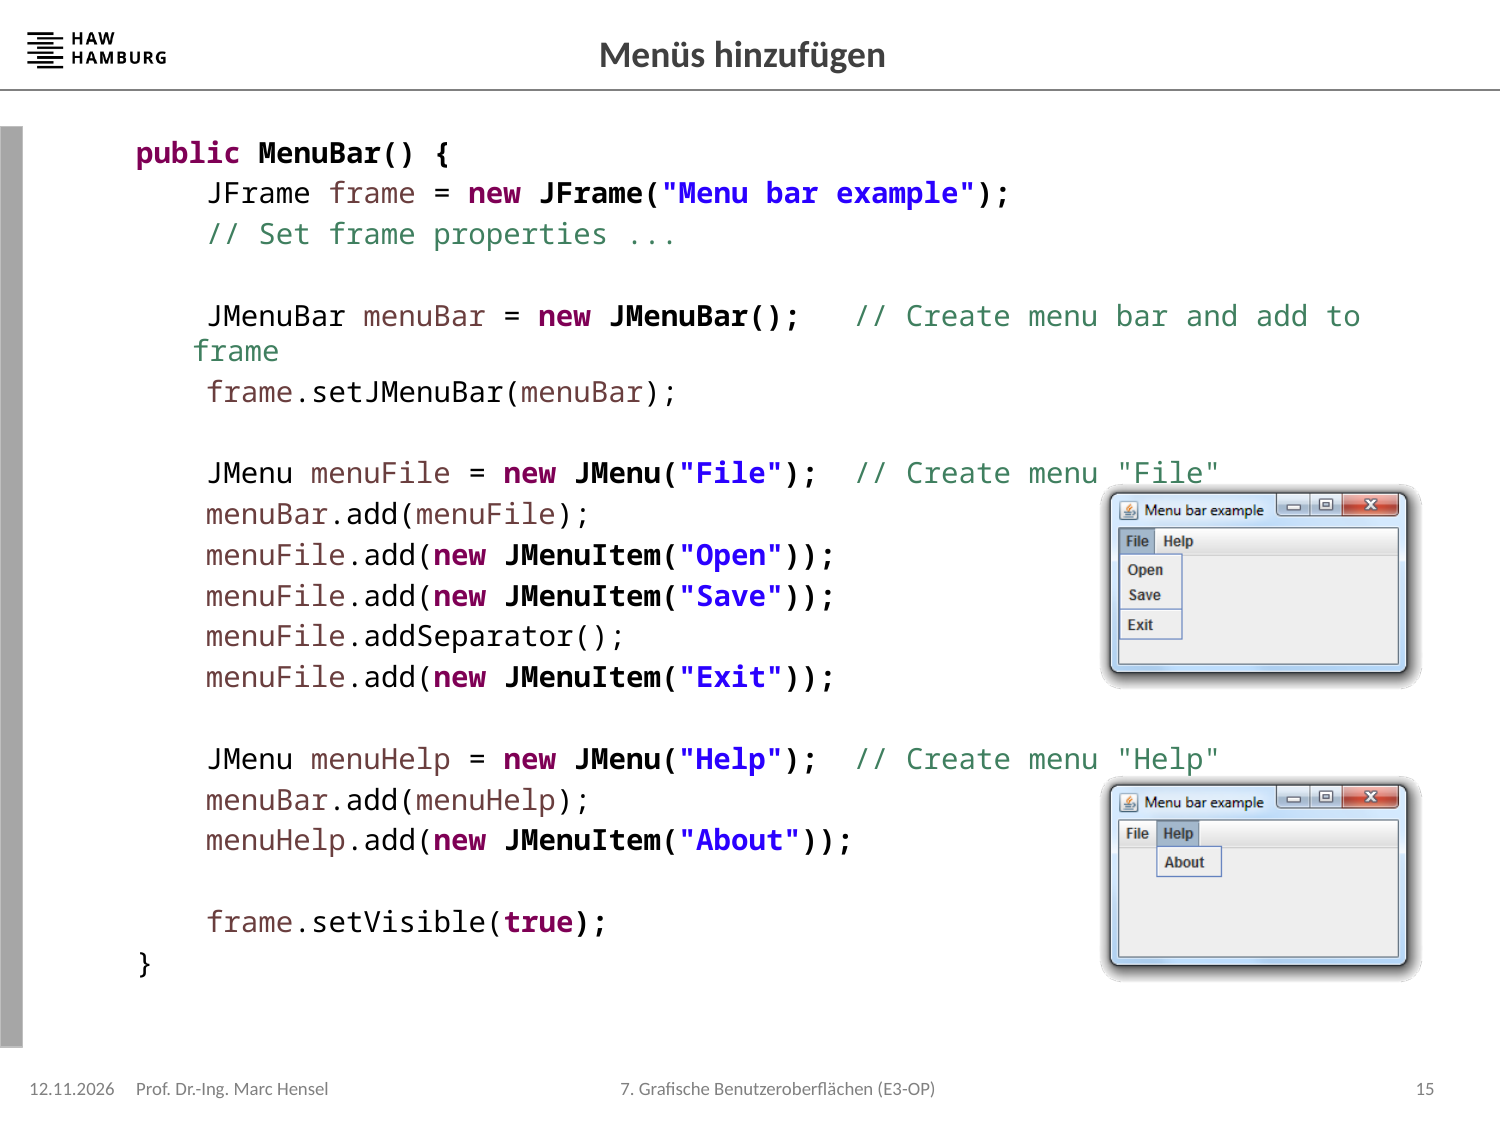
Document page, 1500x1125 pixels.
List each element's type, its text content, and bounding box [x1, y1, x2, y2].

picture [1098, 775, 1424, 983]
slide_number 15 [1338, 1076, 1435, 1100]
title Menüs hinzufügen [185, 22, 1315, 83]
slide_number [22, 1076, 135, 1100]
list public MenuBar() { JFrame frame = new JFrame("Menu bar example"); // Set frame properties ... JMenuBar menuBar = new JMenuBar(); // Create menu bar and add to frame frame.setJMenuBar(menuBar); JMenu menuFile = new JMenu("File"); // Create menu "File" menuBar.add(menuFile); menuFile.add(new JMenuItem("Open")); menuFile.add(new JMenuItem("Save")); menuFile.addSeparator(); menuFile.add(new JMenuItem("Exit")); JMenu menuHelp = new JMenu("Help"); // Create menu "Help" menuBar.add(menuHelp); menuHelp.add(new JMenuItem("About")); frame.setVisible(true); } [135, 126, 1436, 1048]
footer Prof. Dr.-Ing. Marc Hensel [135, 1076, 362, 1100]
picture [1098, 482, 1424, 690]
picture [15, 20, 177, 80]
